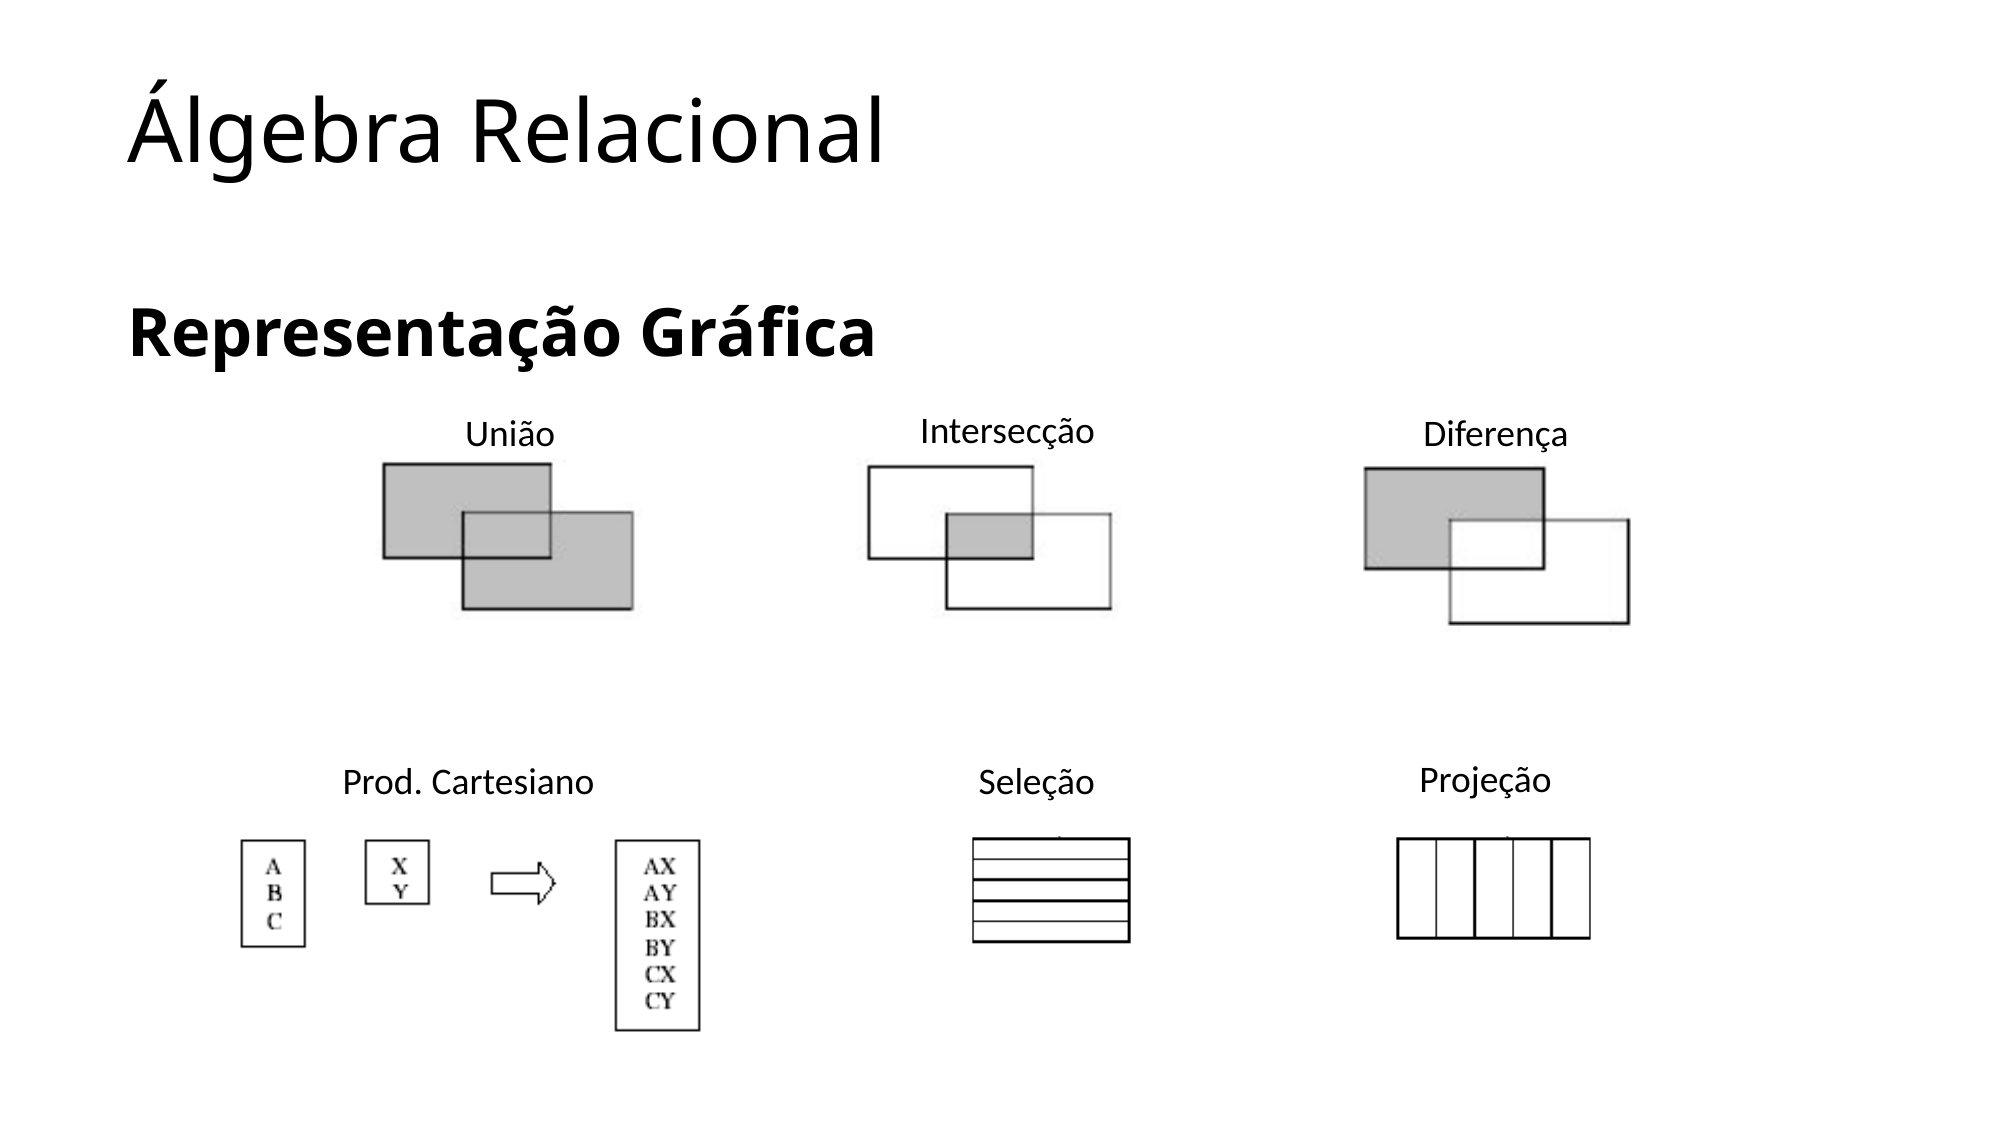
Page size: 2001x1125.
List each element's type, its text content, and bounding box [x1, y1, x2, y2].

picture [968, 836, 1138, 948]
picture [374, 458, 647, 620]
text_box Prod. Cartesiano [327, 749, 610, 810]
picture [1392, 836, 1597, 944]
text_box Projeção [1404, 747, 1567, 808]
text_box Álgebra Relacional Representação Gráfica [124, 72, 1479, 370]
picture [849, 458, 1122, 625]
text_box Diferença [1408, 401, 1584, 460]
text_box Intersecção [905, 398, 1110, 456]
picture [224, 836, 713, 1040]
text_box Seleção [963, 749, 1111, 810]
picture [1349, 462, 1640, 632]
text_box União [450, 401, 571, 456]
